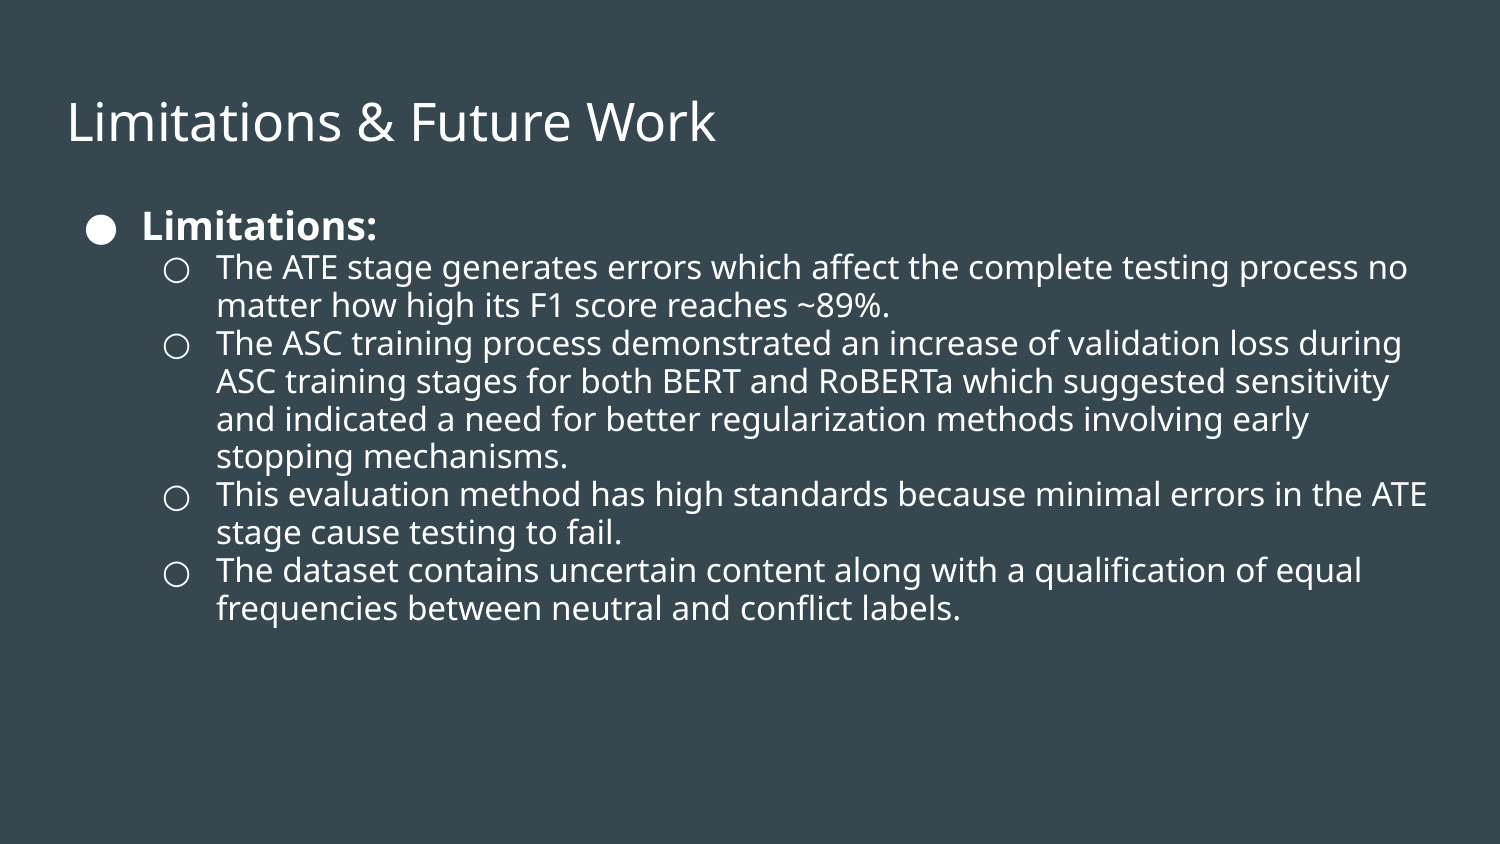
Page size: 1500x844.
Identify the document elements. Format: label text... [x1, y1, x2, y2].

list Limitations: The ATE stage generates errors which affect the complete testing process no matter how high its F1 score reaches ~89%. The ASC training process demonstrated an increase of validation loss during ASC training stages for both BERT and RoBERTa which suggested sensitivity and indicated a need for better regularization methods involving early stopping mechanisms. This evaluation method has high standards because minimal errors in the ATE stage cause testing to fail. The dataset contains uncertain content along with a qualification of equal frequencies between neutral and conflict labels. [51, 189, 1449, 750]
title Limitations & Future Work [51, 72, 1449, 167]
